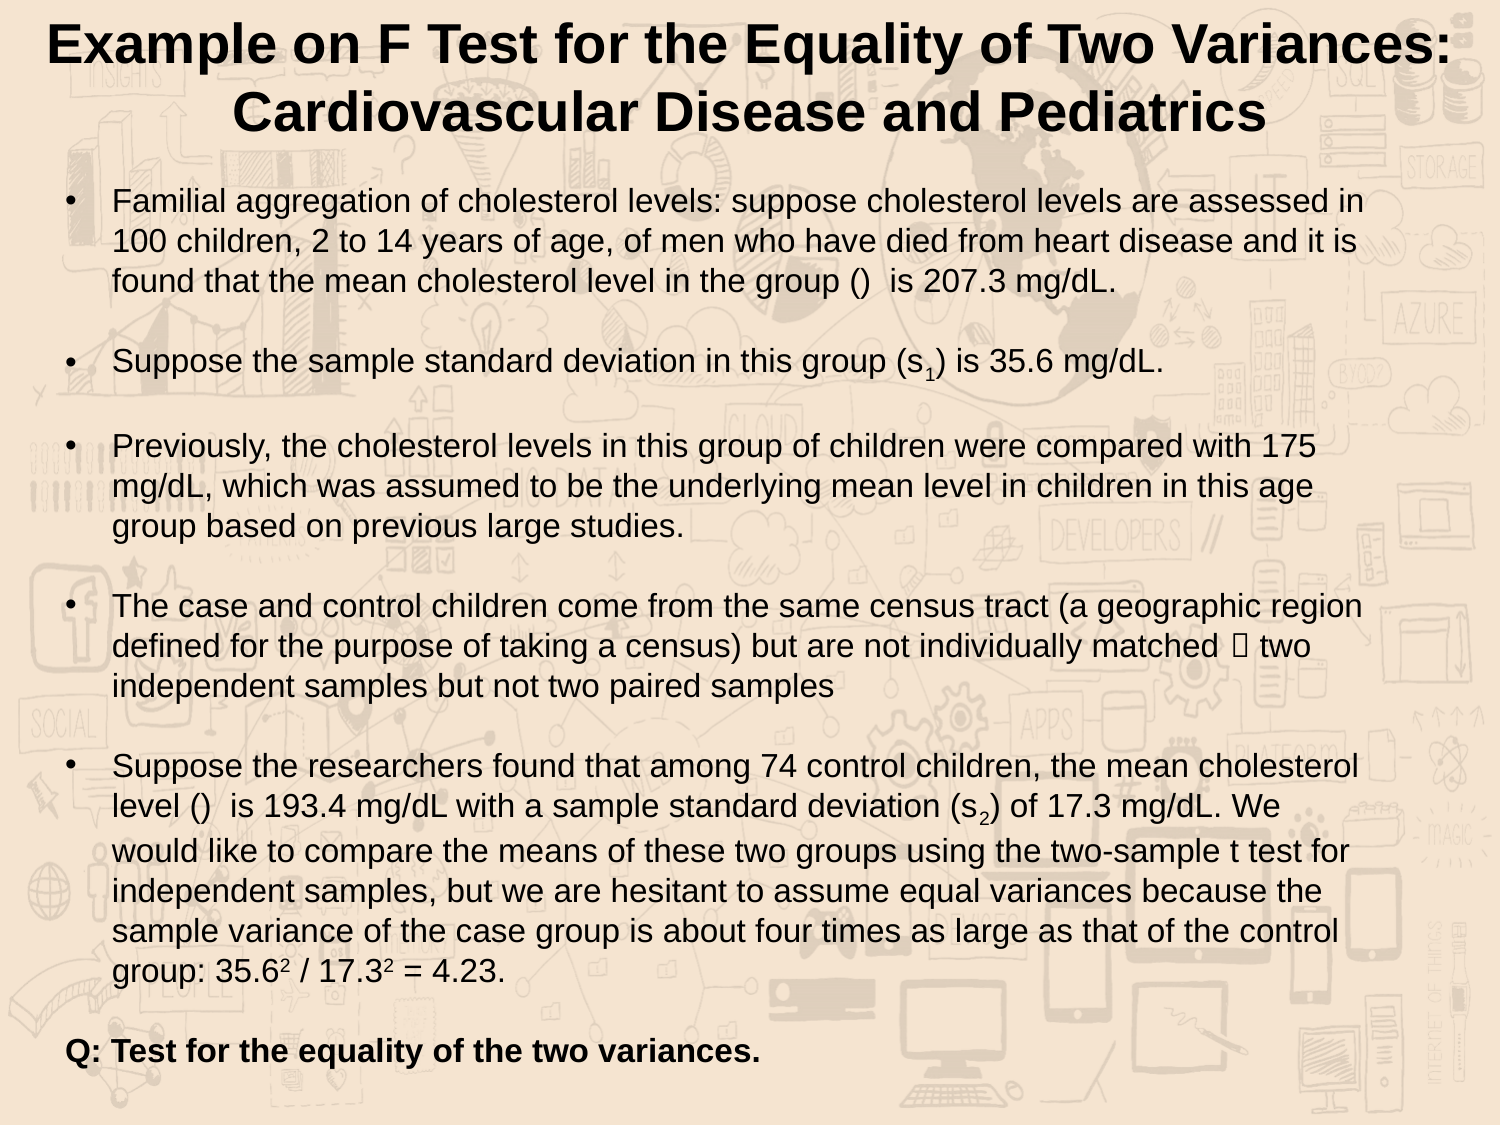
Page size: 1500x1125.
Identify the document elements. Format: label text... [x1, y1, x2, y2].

picture [1192, 203, 1201, 210]
picture [307, 196, 316, 202]
picture [378, 196, 388, 210]
picture [1049, 196, 1058, 202]
picture [136, 203, 145, 210]
picture [343, 203, 352, 210]
text_box Example on F Test for the Equality of Two Variances: Cardiovascular Disease and Pediatrics [22, 0, 1478, 195]
picture [567, 196, 576, 202]
picture [1084, 196, 1093, 202]
picture [657, 195, 666, 209]
picture [276, 196, 285, 210]
picture [1297, 196, 1306, 202]
picture [640, 196, 649, 202]
picture [843, 196, 852, 202]
picture [0, 0, 1500, 1125]
picture [596, 196, 606, 210]
picture [523, 196, 532, 202]
picture [753, 195, 761, 210]
picture [1135, 203, 1144, 210]
picture [1005, 196, 1015, 210]
picture [771, 196, 780, 210]
picture [790, 196, 799, 210]
picture [1314, 196, 1323, 210]
picture [1066, 195, 1075, 209]
picture [258, 196, 267, 210]
picture [1245, 196, 1254, 202]
picture [932, 196, 941, 202]
picture [1165, 196, 1174, 202]
picture [807, 196, 817, 210]
picture [675, 196, 684, 202]
picture [905, 196, 915, 210]
picture [324, 196, 333, 210]
picture [239, 203, 248, 210]
picture [424, 196, 434, 210]
picture [496, 196, 506, 210]
picture [204, 203, 213, 210]
picture [977, 196, 986, 202]
